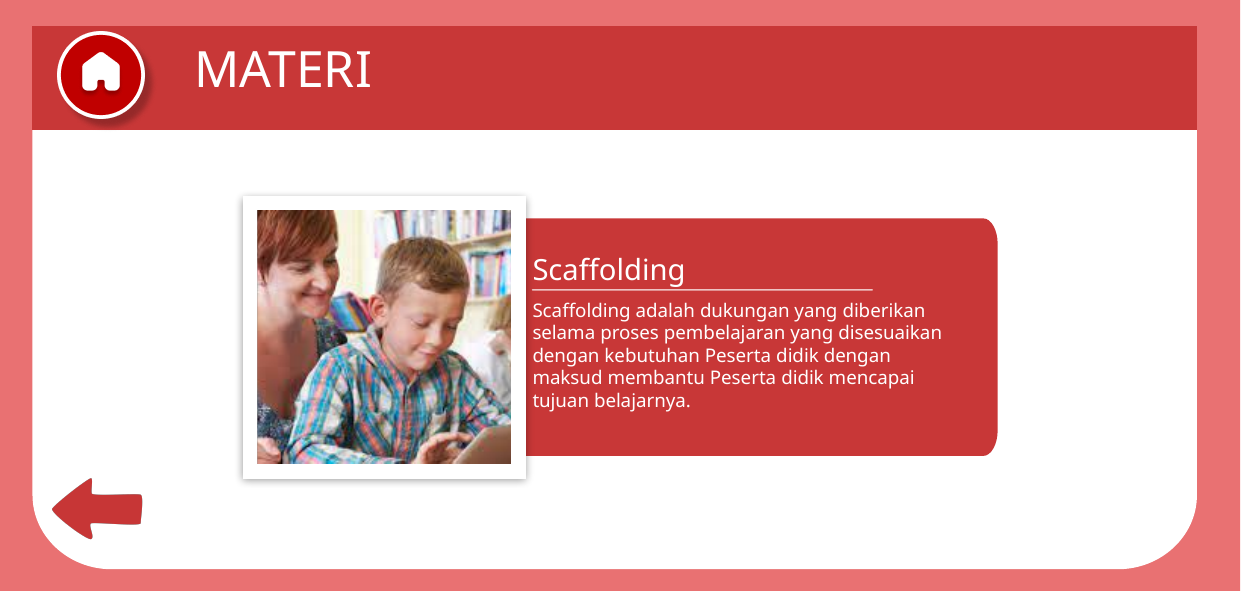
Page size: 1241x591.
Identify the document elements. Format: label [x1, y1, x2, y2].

text_box [32, 25, 1198, 131]
text_box [32, 136, 1198, 570]
picture [0, 0, 1241, 591]
text_box [516, 218, 998, 457]
